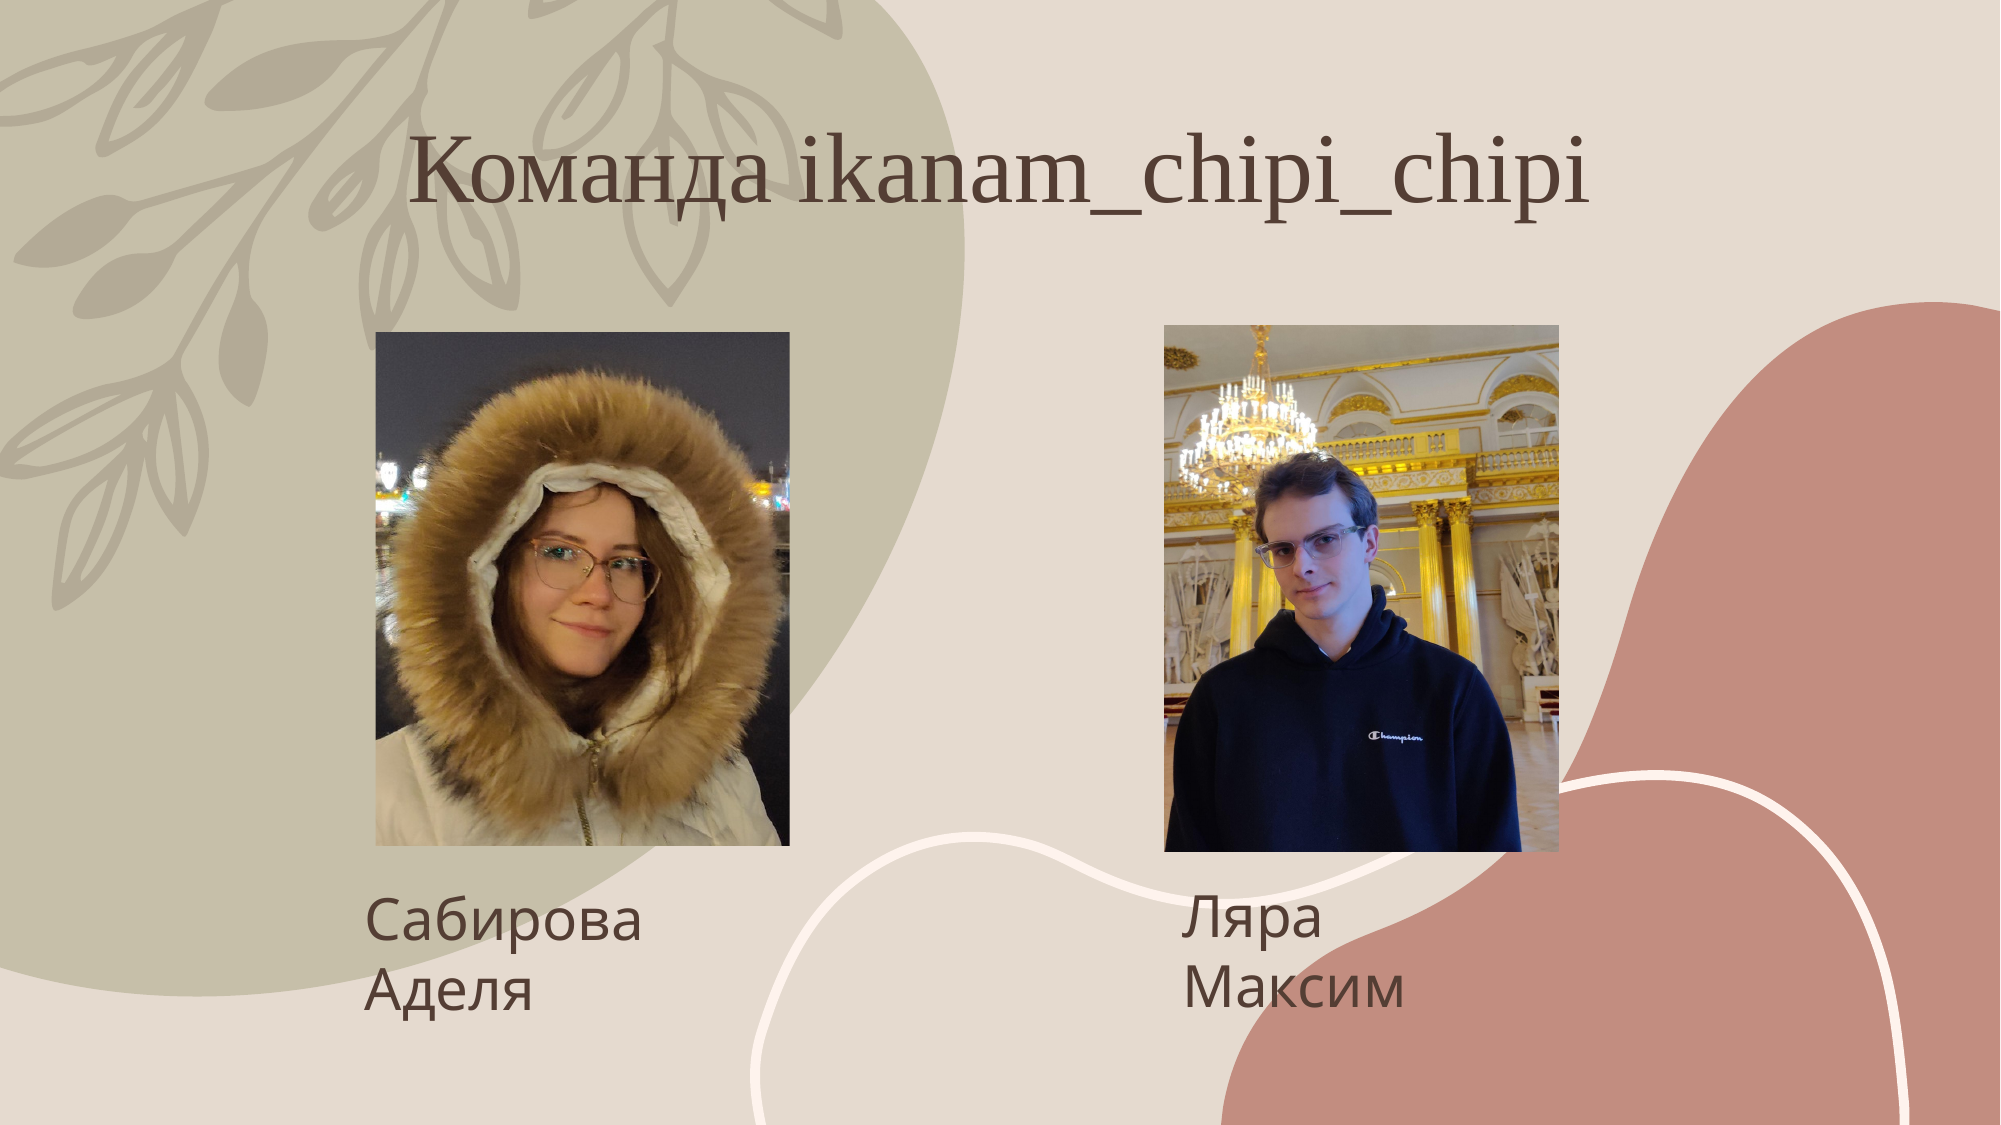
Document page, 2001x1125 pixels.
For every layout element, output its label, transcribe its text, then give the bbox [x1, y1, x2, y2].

picture [1164, 325, 1559, 852]
picture [375, 331, 791, 846]
text_box Сабирова Аделя [349, 867, 790, 964]
text_box Ляра Максим [1167, 864, 1556, 961]
title Команда ikanam_chipi_chipi [150, 0, 1850, 341]
